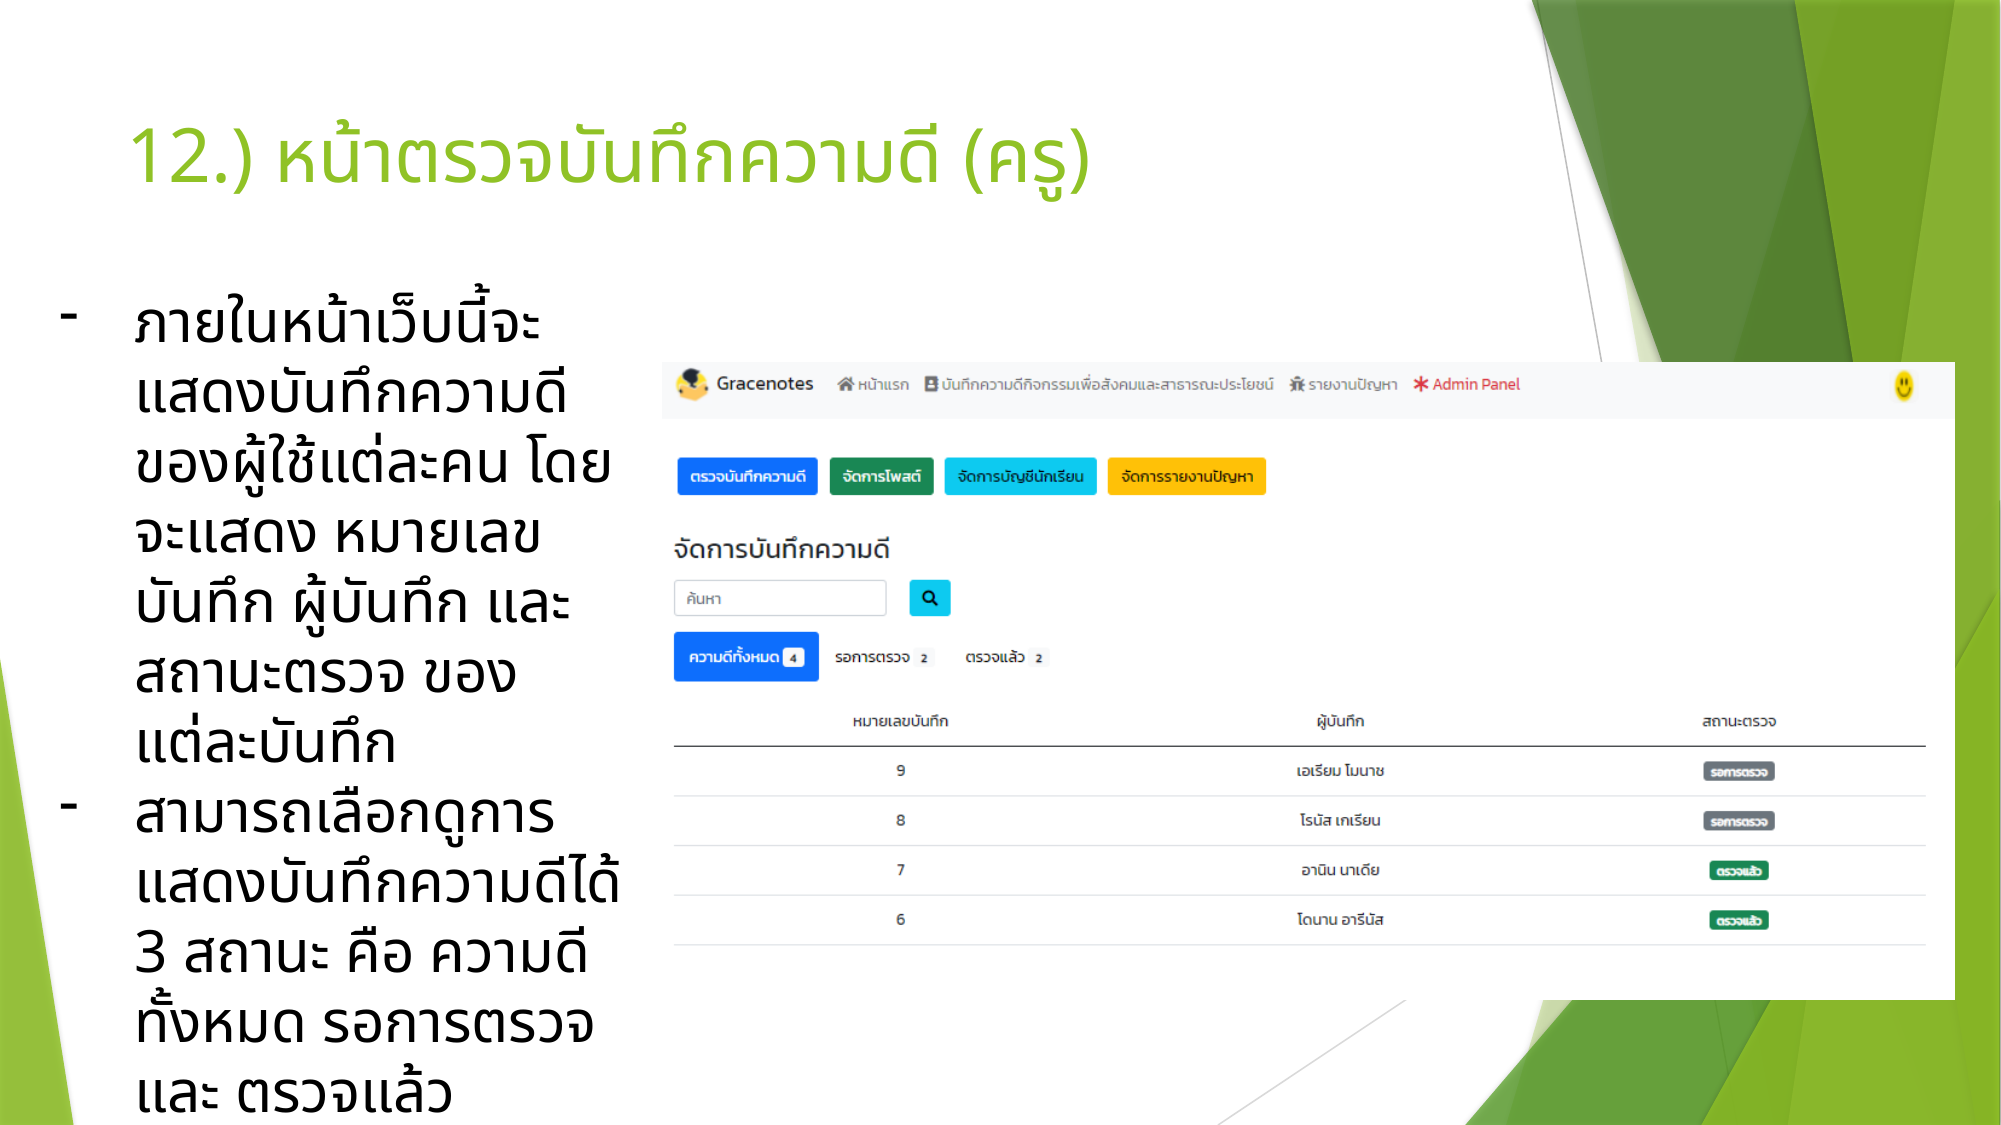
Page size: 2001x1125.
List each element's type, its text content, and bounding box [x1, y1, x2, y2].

title 12.) หน้าตรวจบันทึกความดี (ครู) [111, 99, 1522, 317]
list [661, 362, 1956, 1000]
text_box ภายในหน้าเว็บนี้จะแสดงบันทึกความดีของผู้ใช้แต่ละคน โดยจะแสดง หมายเลขบันทึก ผู้บันทึก และ สถานะตรวจ ของแต่ละบันทึก สามารถเลือกดูการแสดงบันทึกความดีได้ 3 สถานะ คือ ความดีทั้งหมด รอการตรวจ และ ตรวจแล้ว มีกล่องข้อความเอาไว้ค้นหาบันทึกความดี [44, 277, 645, 1125]
